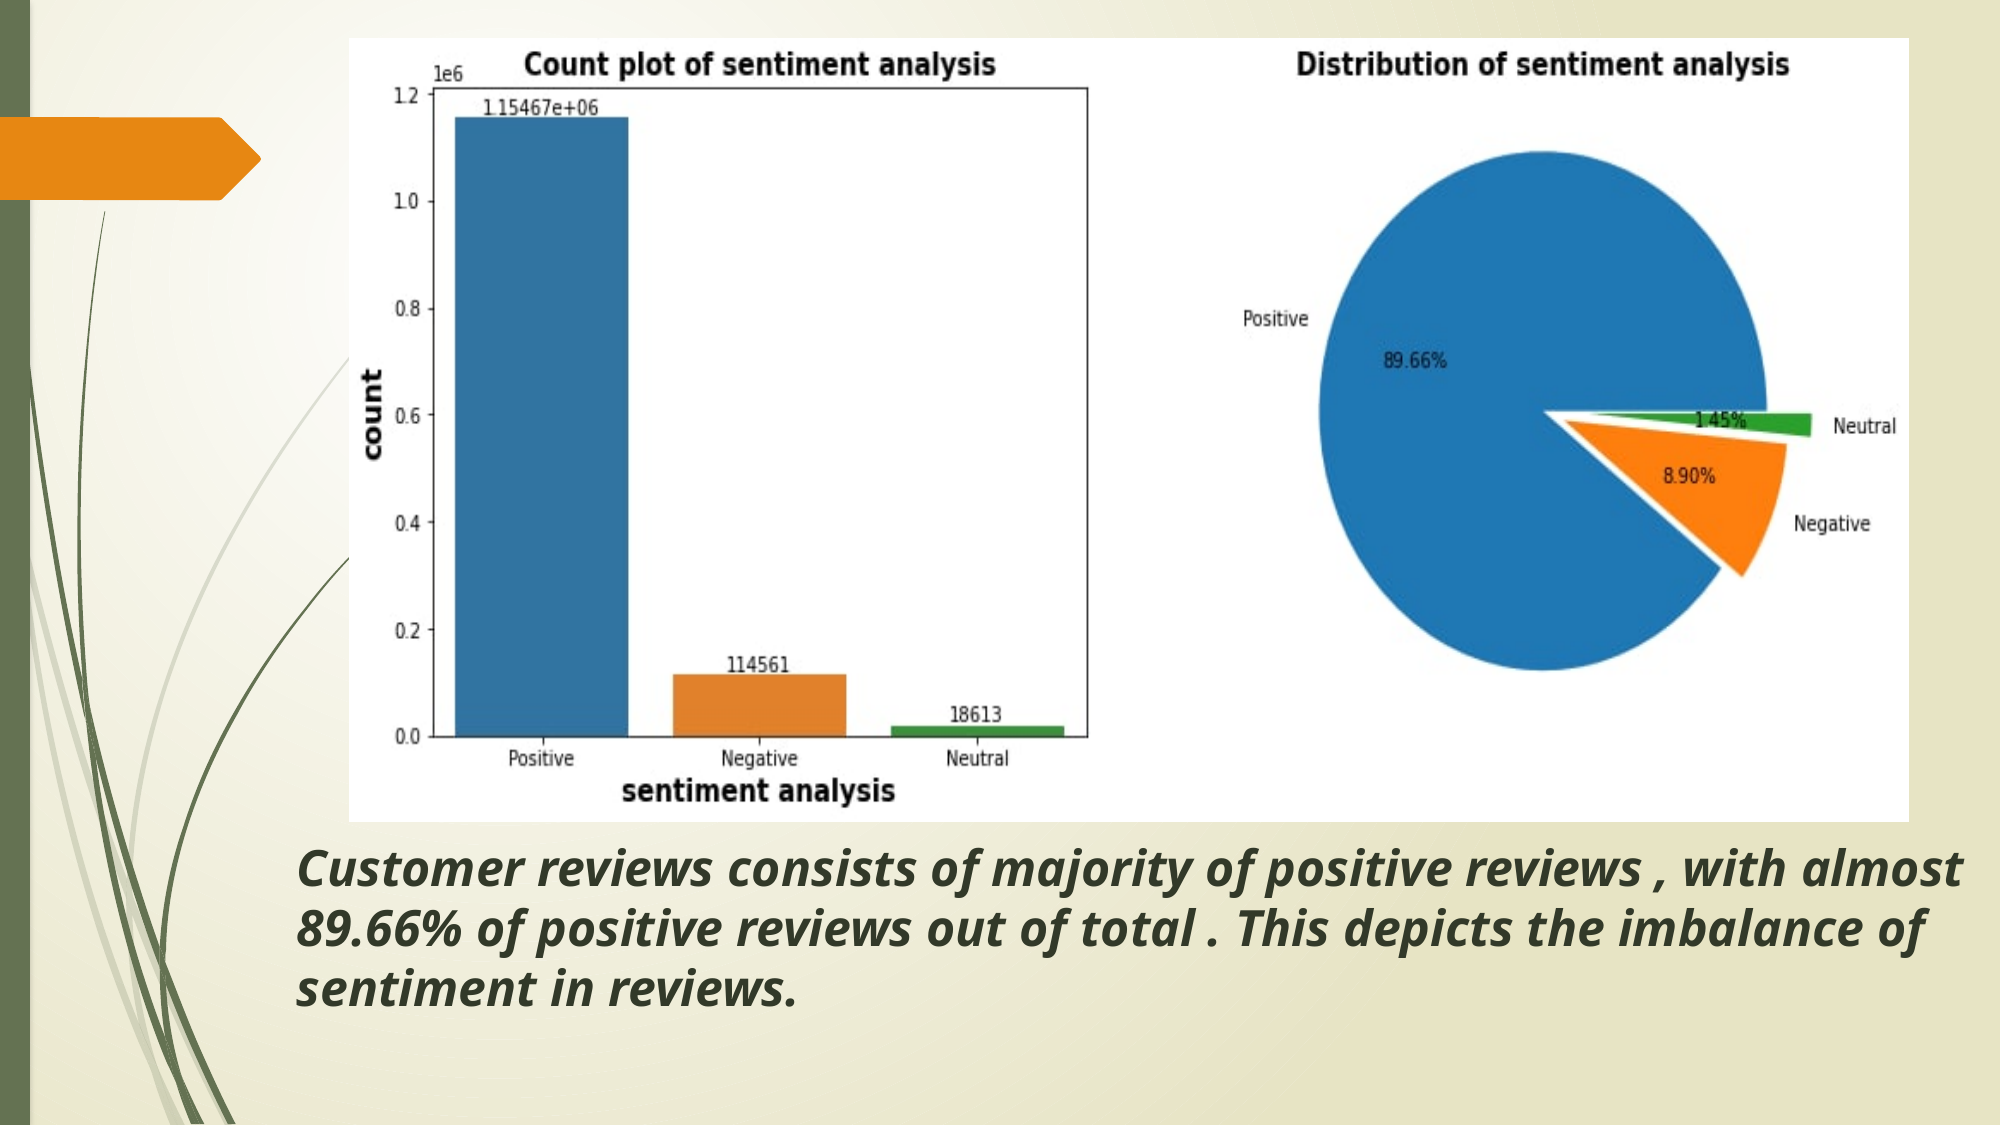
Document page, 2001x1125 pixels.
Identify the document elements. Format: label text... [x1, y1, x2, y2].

title Customer reviews consists of majority of positive reviews , with almost 89.66% of positive reviews out of total . This depicts the imbalance of sentiment in reviews. [281, 828, 2000, 1077]
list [348, 38, 1909, 822]
